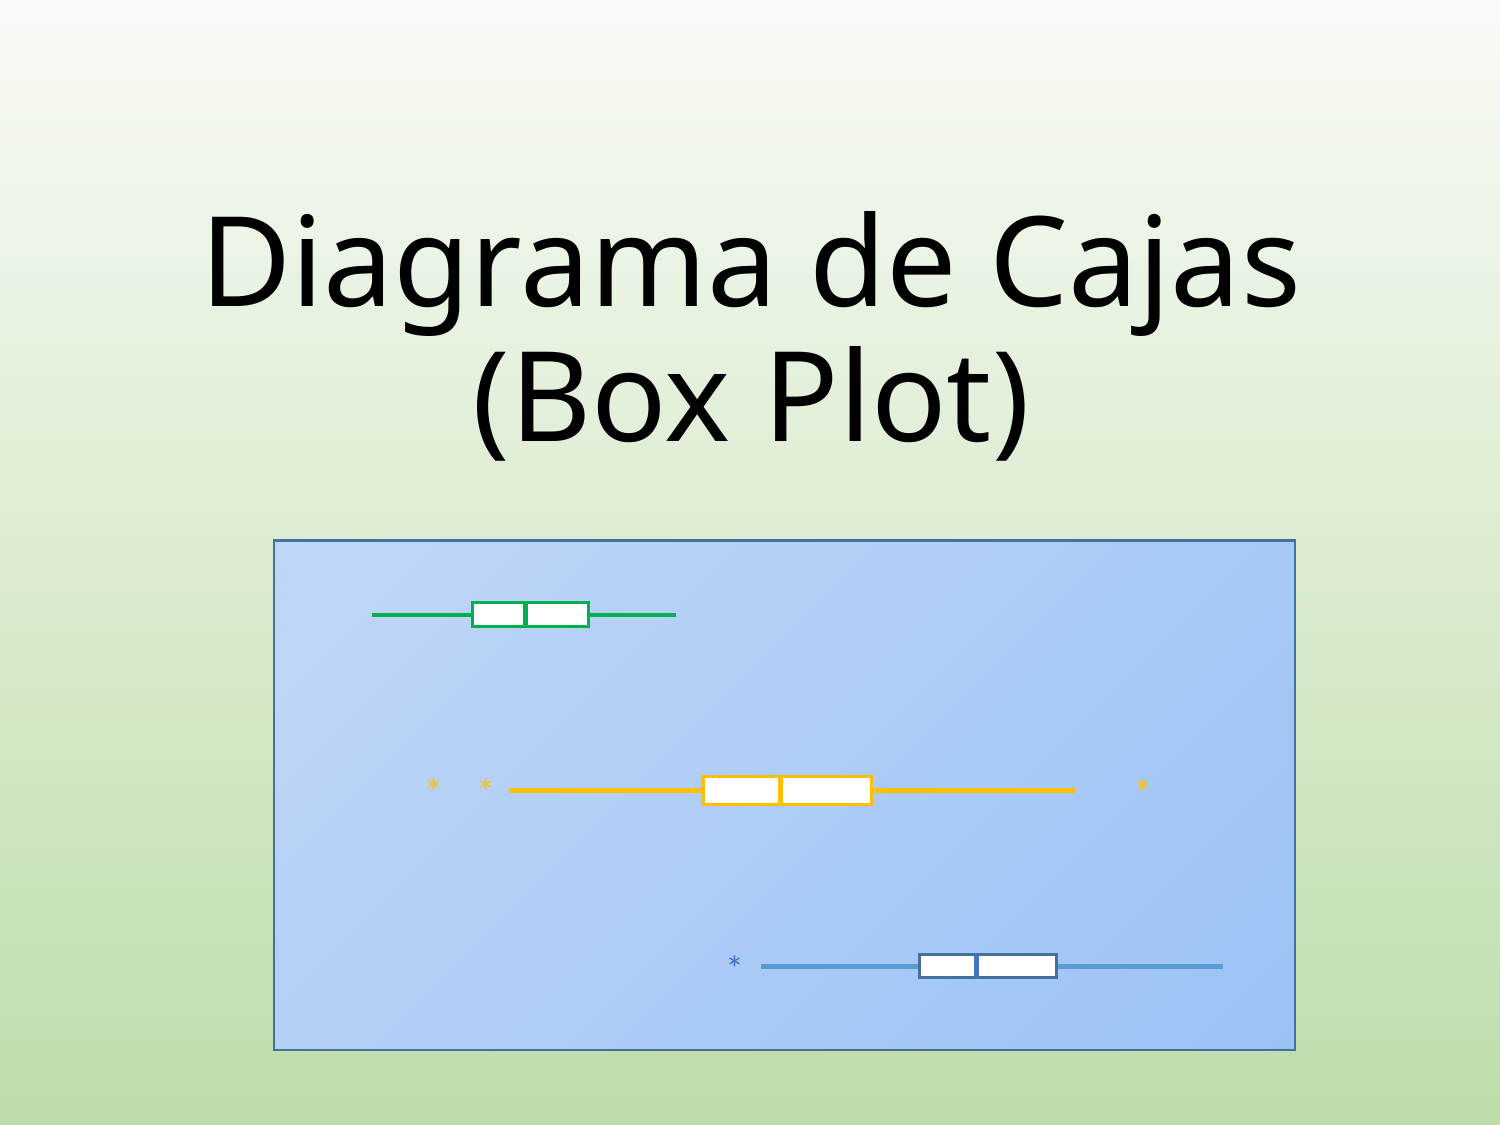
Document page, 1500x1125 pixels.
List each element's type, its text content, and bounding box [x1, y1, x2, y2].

title Diagrama de Cajas (Box Plot) [113, 84, 1389, 476]
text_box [529, 284, 1040, 1125]
